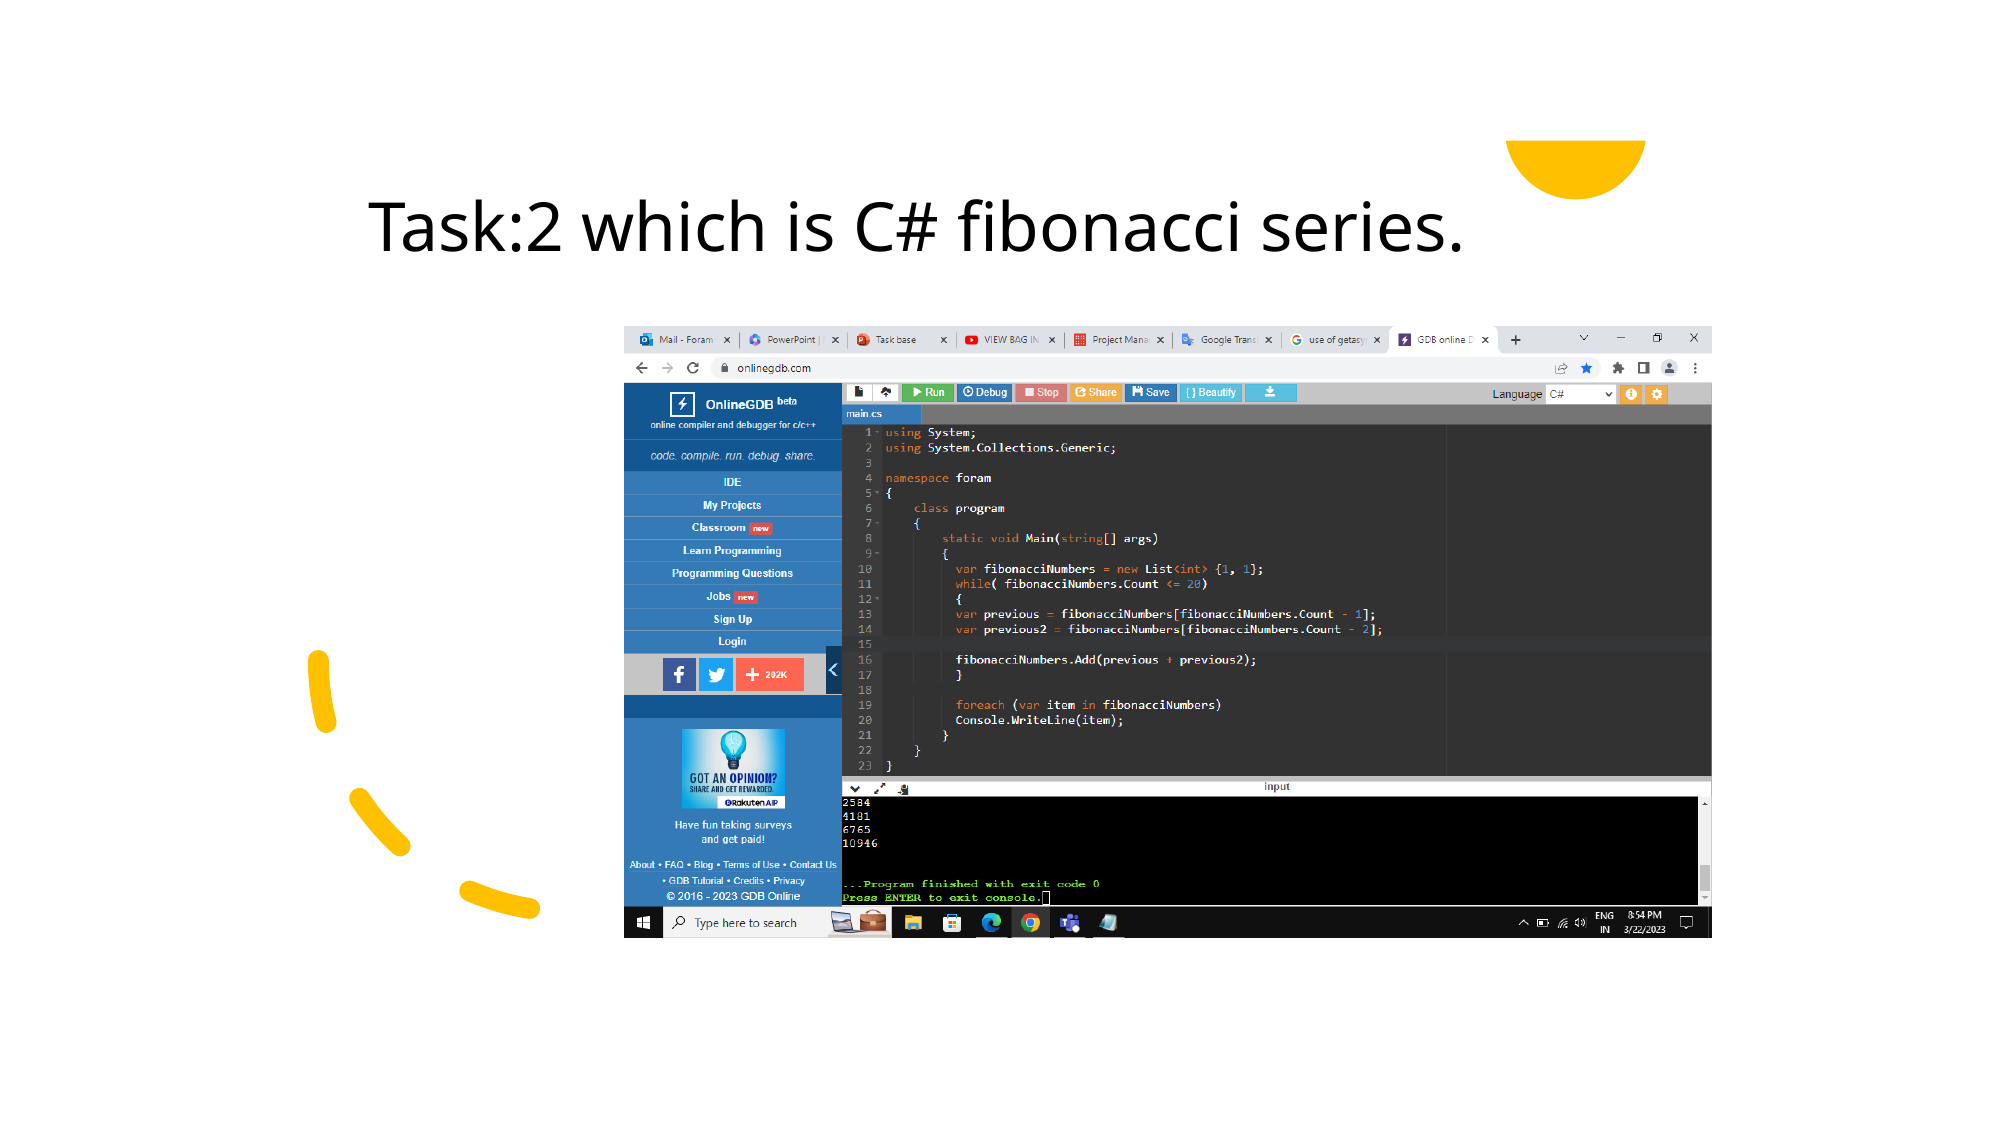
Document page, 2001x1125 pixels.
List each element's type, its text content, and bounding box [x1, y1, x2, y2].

text_box [317, 659, 571, 913]
title Task:2 which is C# fibonacci series. [353, 185, 1646, 312]
text_box [249, 140, 1751, 985]
text_box [1504, 139, 1647, 185]
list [624, 326, 1712, 938]
